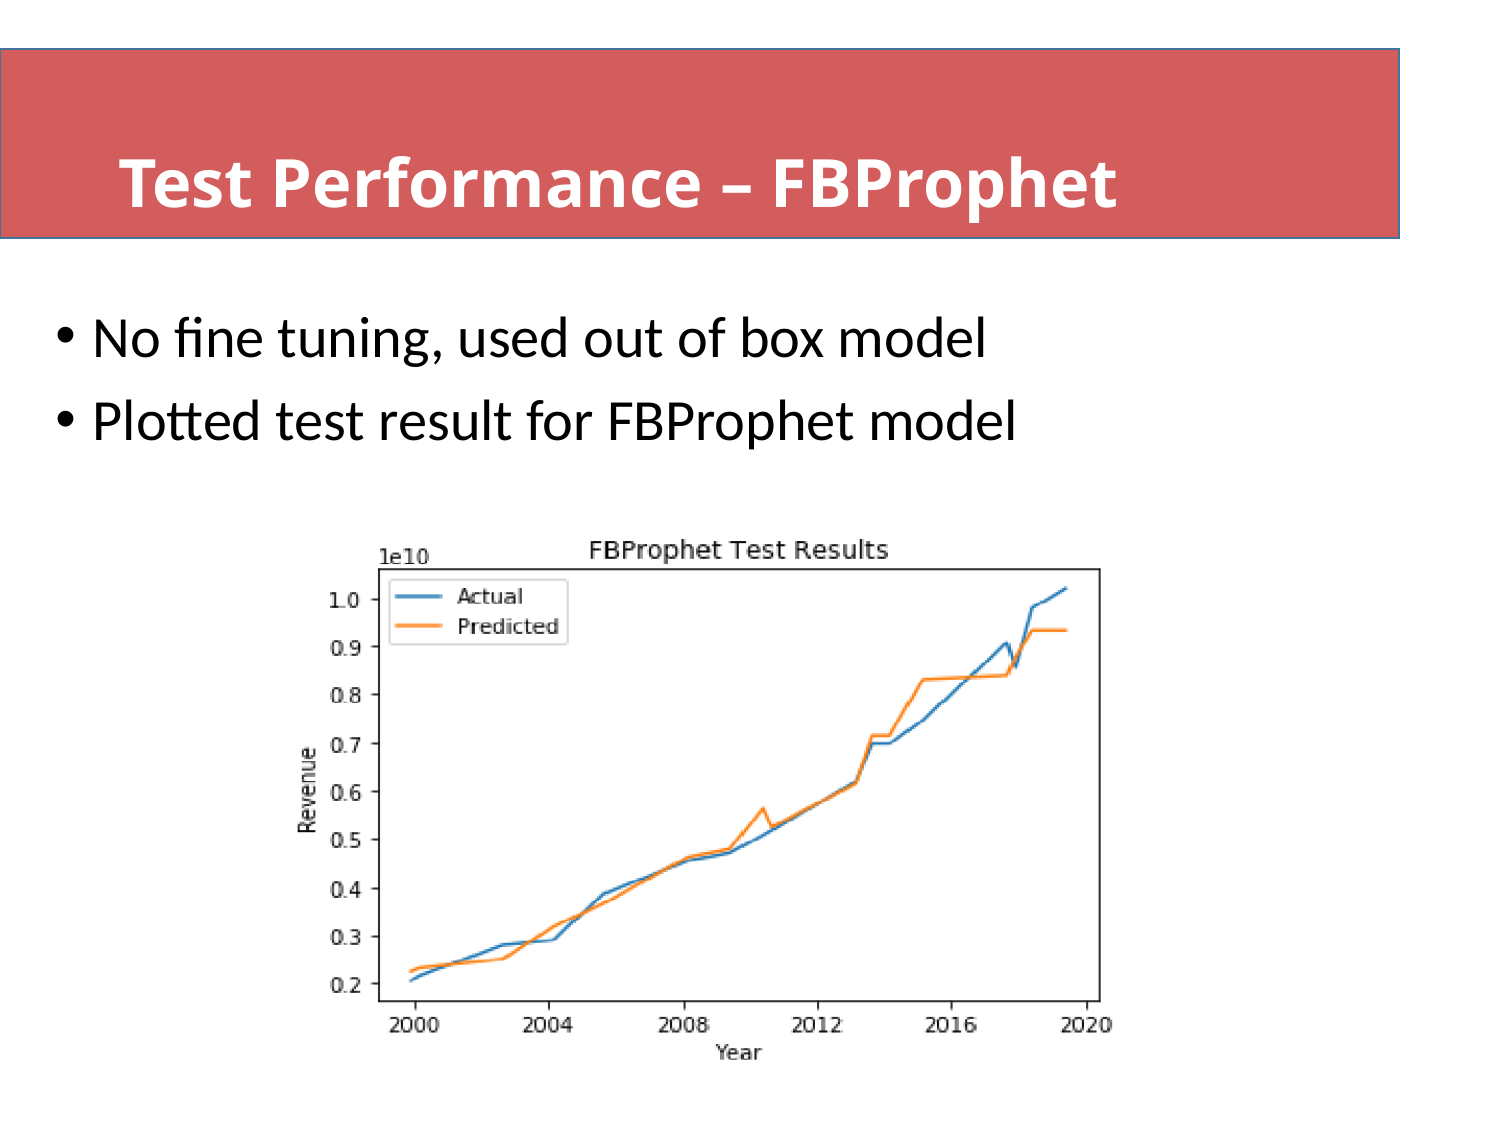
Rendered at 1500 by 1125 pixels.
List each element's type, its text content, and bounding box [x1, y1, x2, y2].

text_box [0, 48, 1400, 239]
title Test Performance – FBProphet [103, 139, 1339, 232]
picture [257, 515, 1156, 1067]
list No fine tuning, used out of box model Plotted test result for FBProphet model [40, 299, 1397, 478]
